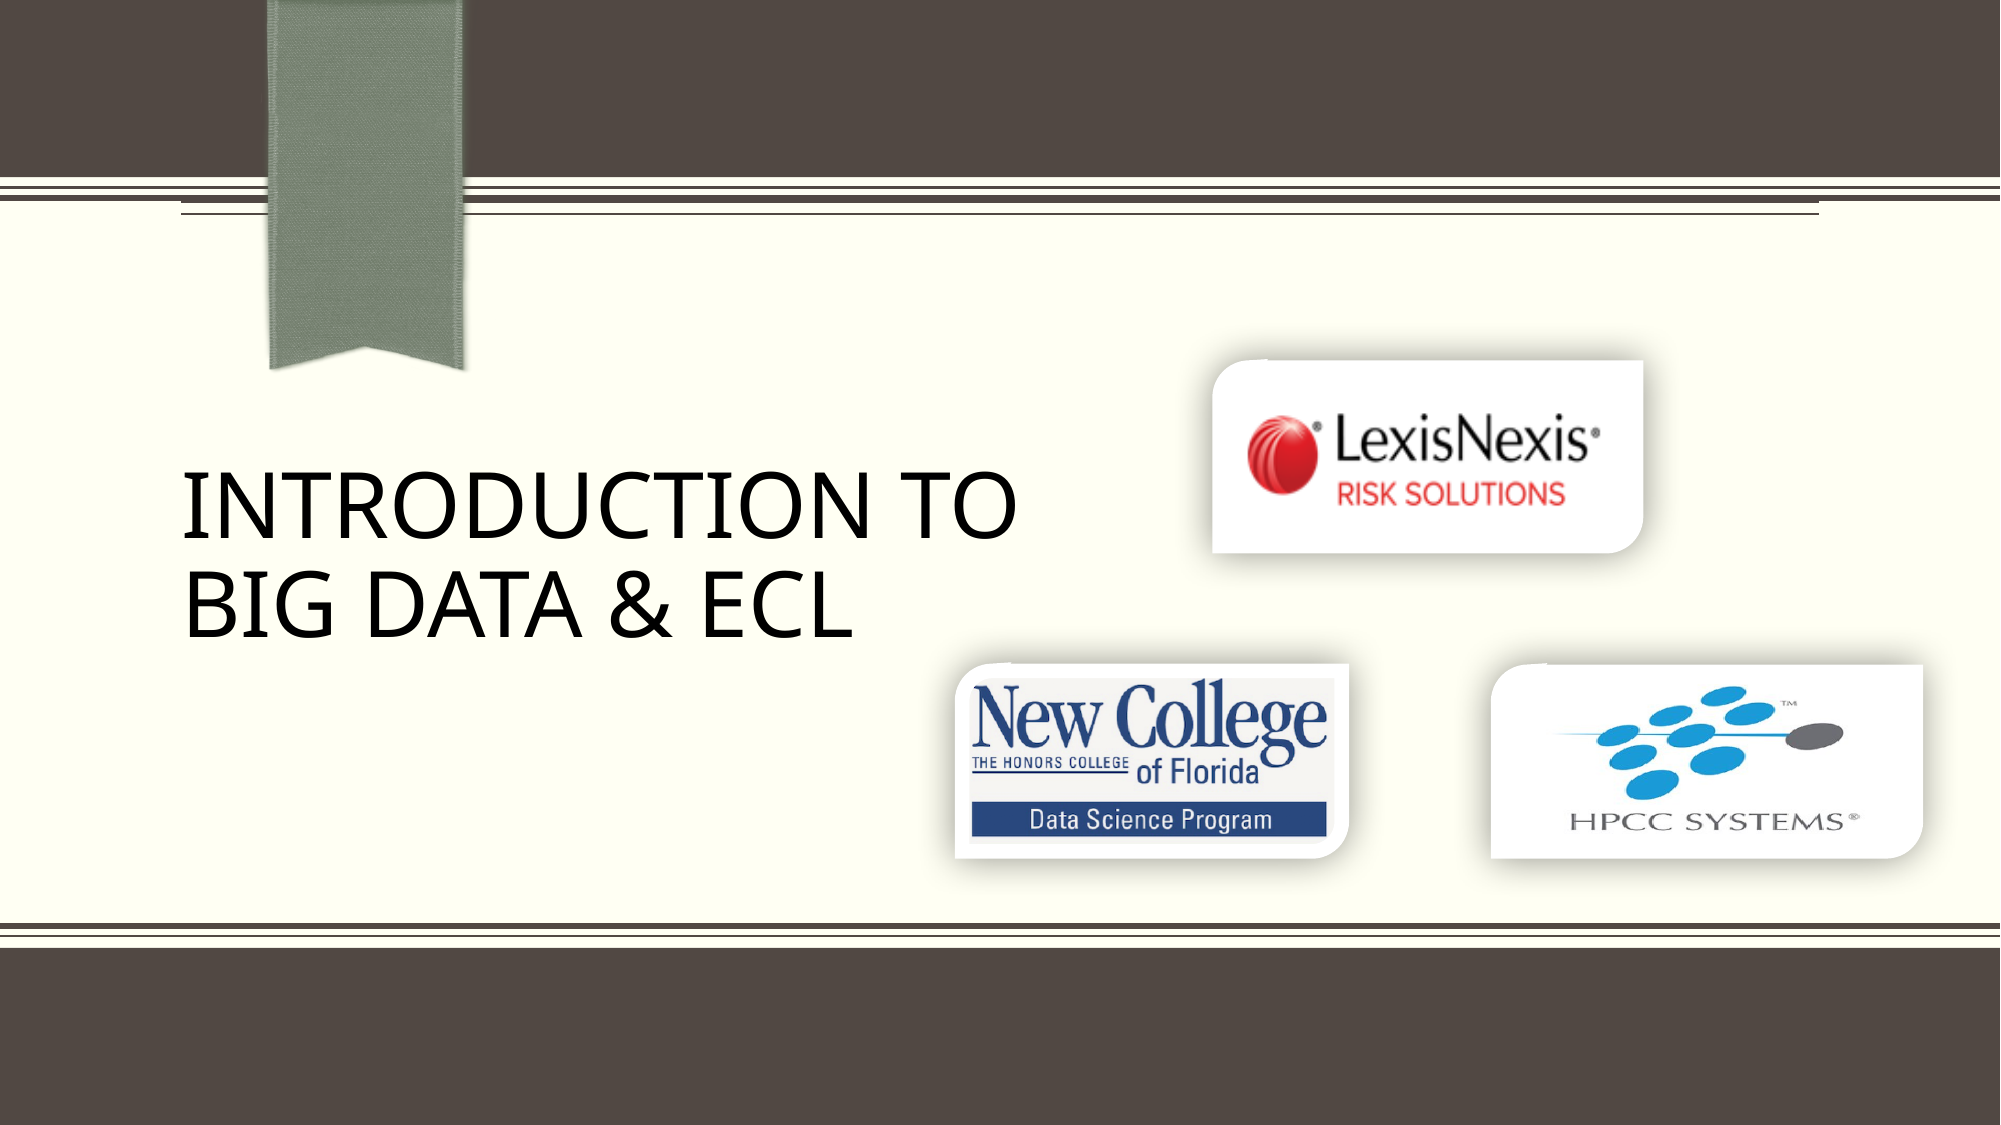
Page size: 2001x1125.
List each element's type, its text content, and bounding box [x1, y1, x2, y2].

title Introduction to Big data & ECL [181, 376, 1122, 741]
picture [962, 670, 1342, 852]
picture [1219, 367, 1637, 547]
picture [1498, 671, 1916, 852]
